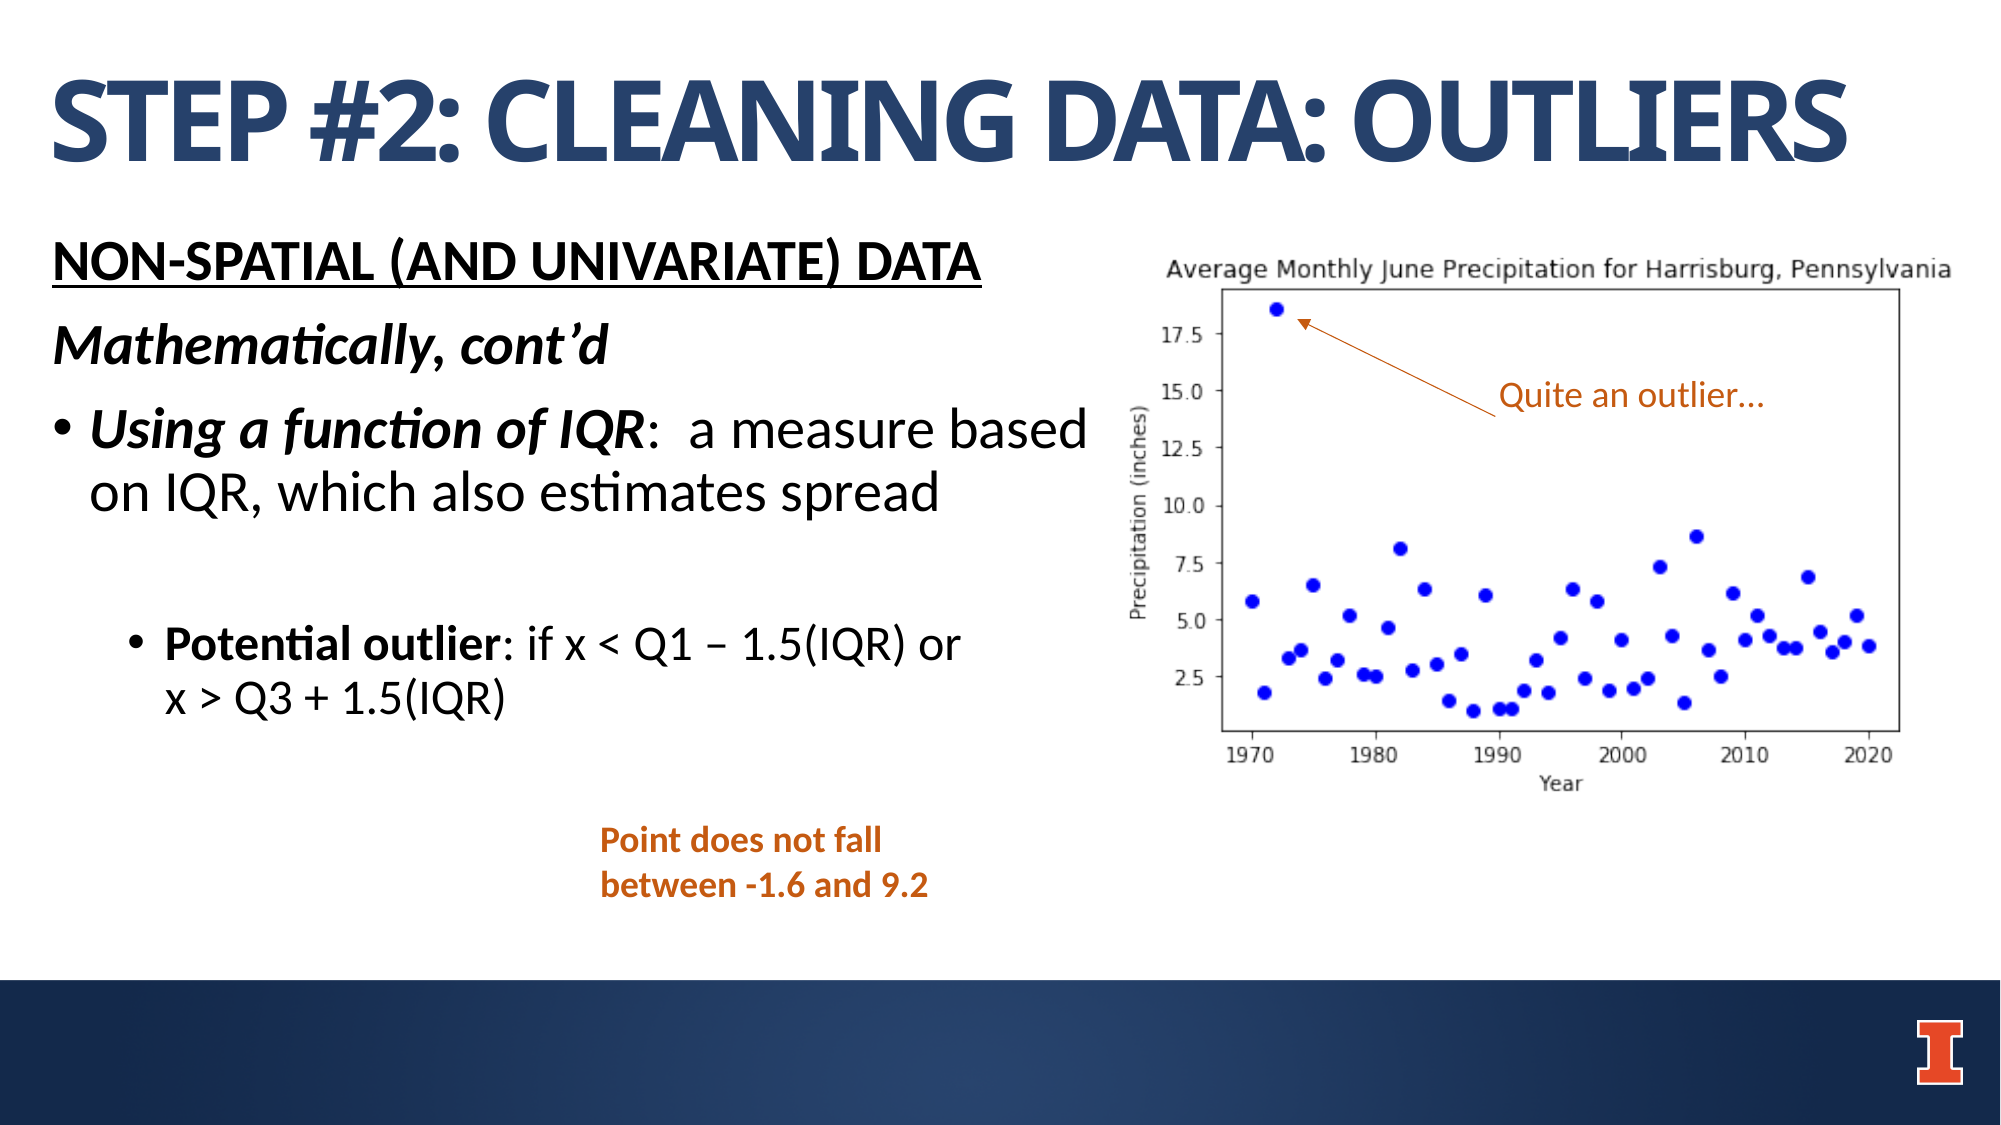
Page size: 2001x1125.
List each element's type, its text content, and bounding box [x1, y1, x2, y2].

list NON-SPATIAL (AND UNIVARIATE) DATA Mathematically, cont’d Using a function of IQR: a measure based on IQR, which also estimates spread Potential outlier: if x < Q1 – 1.5(IQR) or x > Q3 + 1.5(IQR) [37, 223, 1109, 965]
title STEP #2: CLEANING DATA: OUTLIERS [34, 34, 1963, 223]
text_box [1297, 319, 1496, 417]
text_box Point does not fall between -1.6 and 9.2 [585, 808, 994, 913]
picture [0, 0, 2001, 1125]
